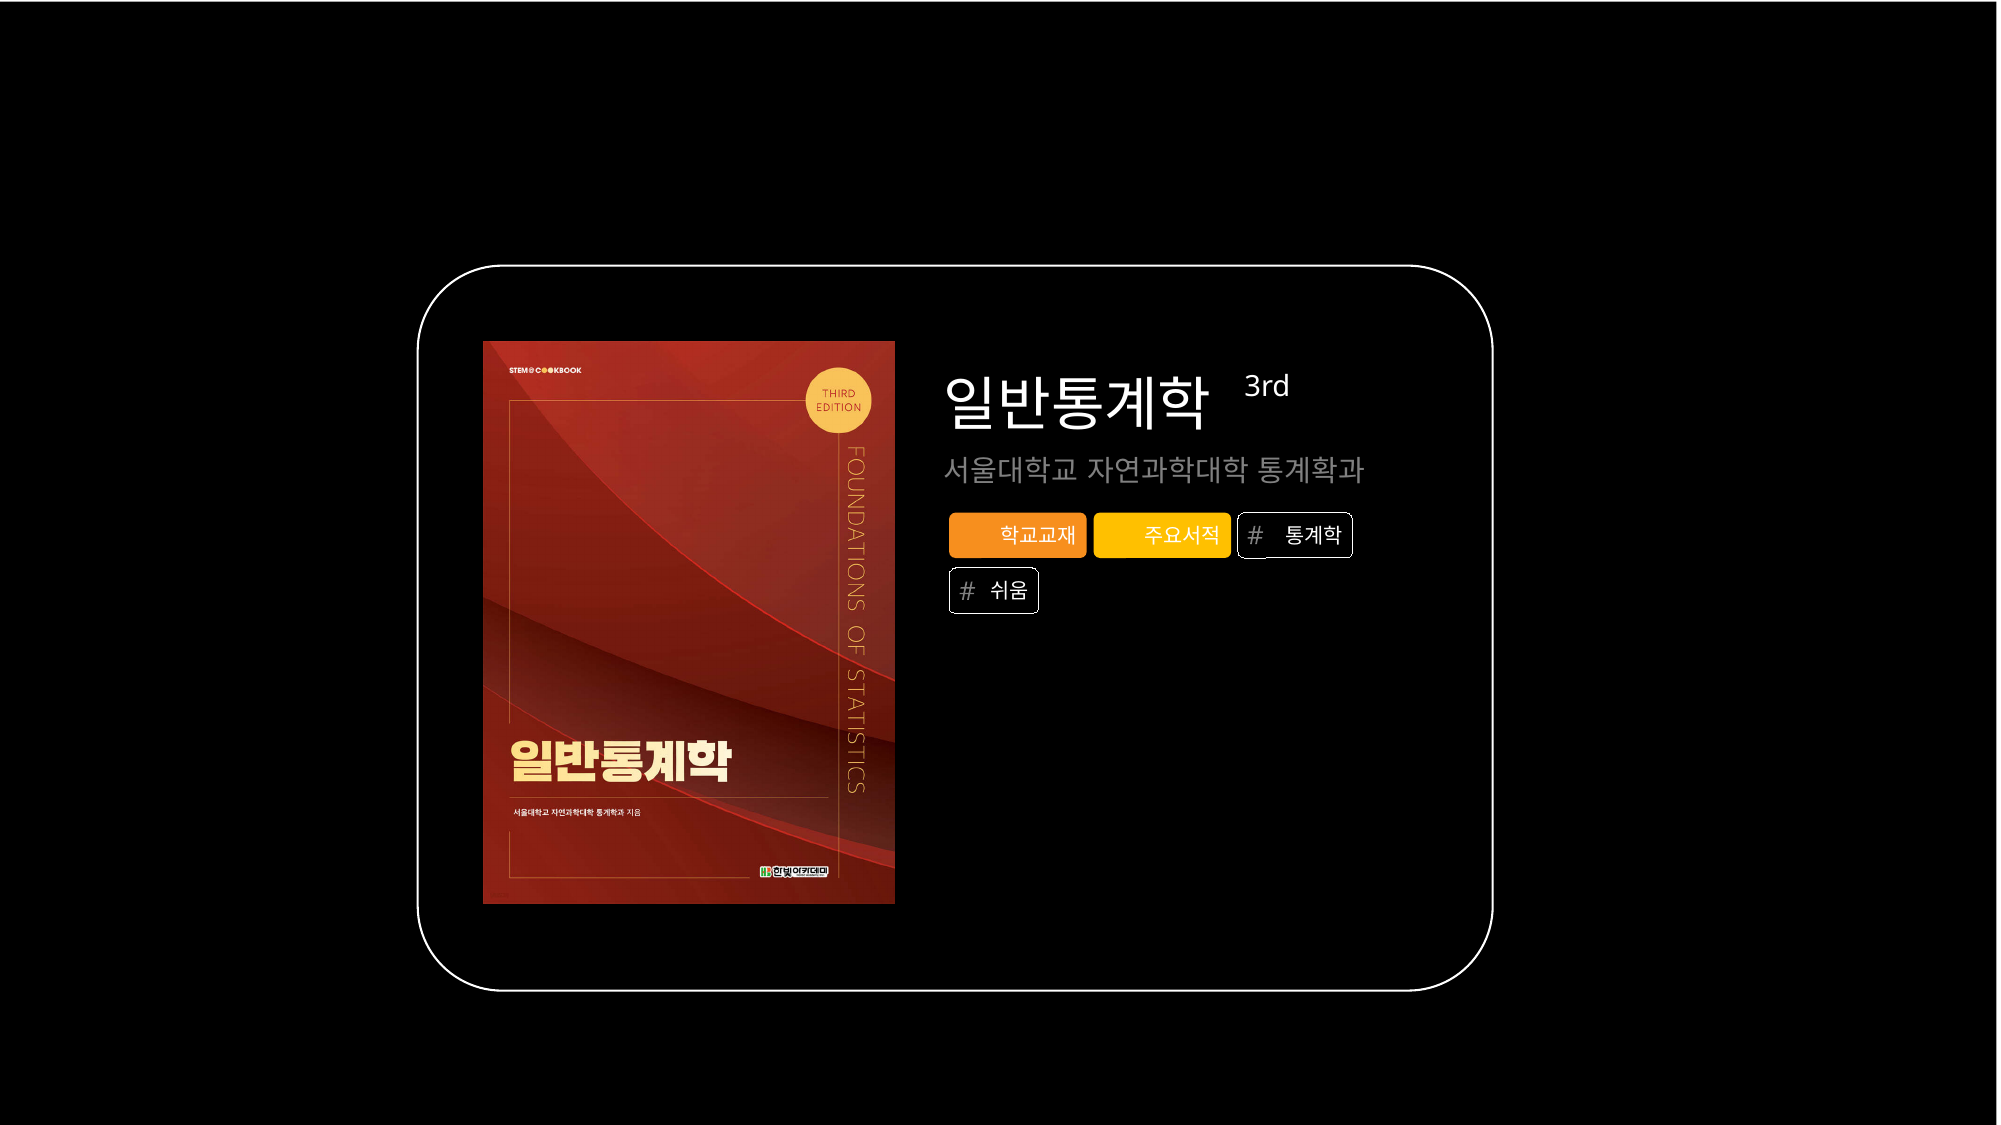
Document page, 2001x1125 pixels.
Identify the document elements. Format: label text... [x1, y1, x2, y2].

text_box [0, 1, 1997, 1125]
text_box [416, 264, 1494, 992]
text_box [1237, 512, 1357, 558]
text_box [948, 512, 1092, 558]
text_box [1093, 512, 1236, 558]
picture [483, 341, 895, 905]
text_box 3rd [1229, 359, 1319, 410]
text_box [948, 567, 1043, 614]
text_box 서울대학교 자연과학대학 통계확과 [929, 445, 1484, 496]
text_box 일반통계학 [929, 359, 1254, 445]
